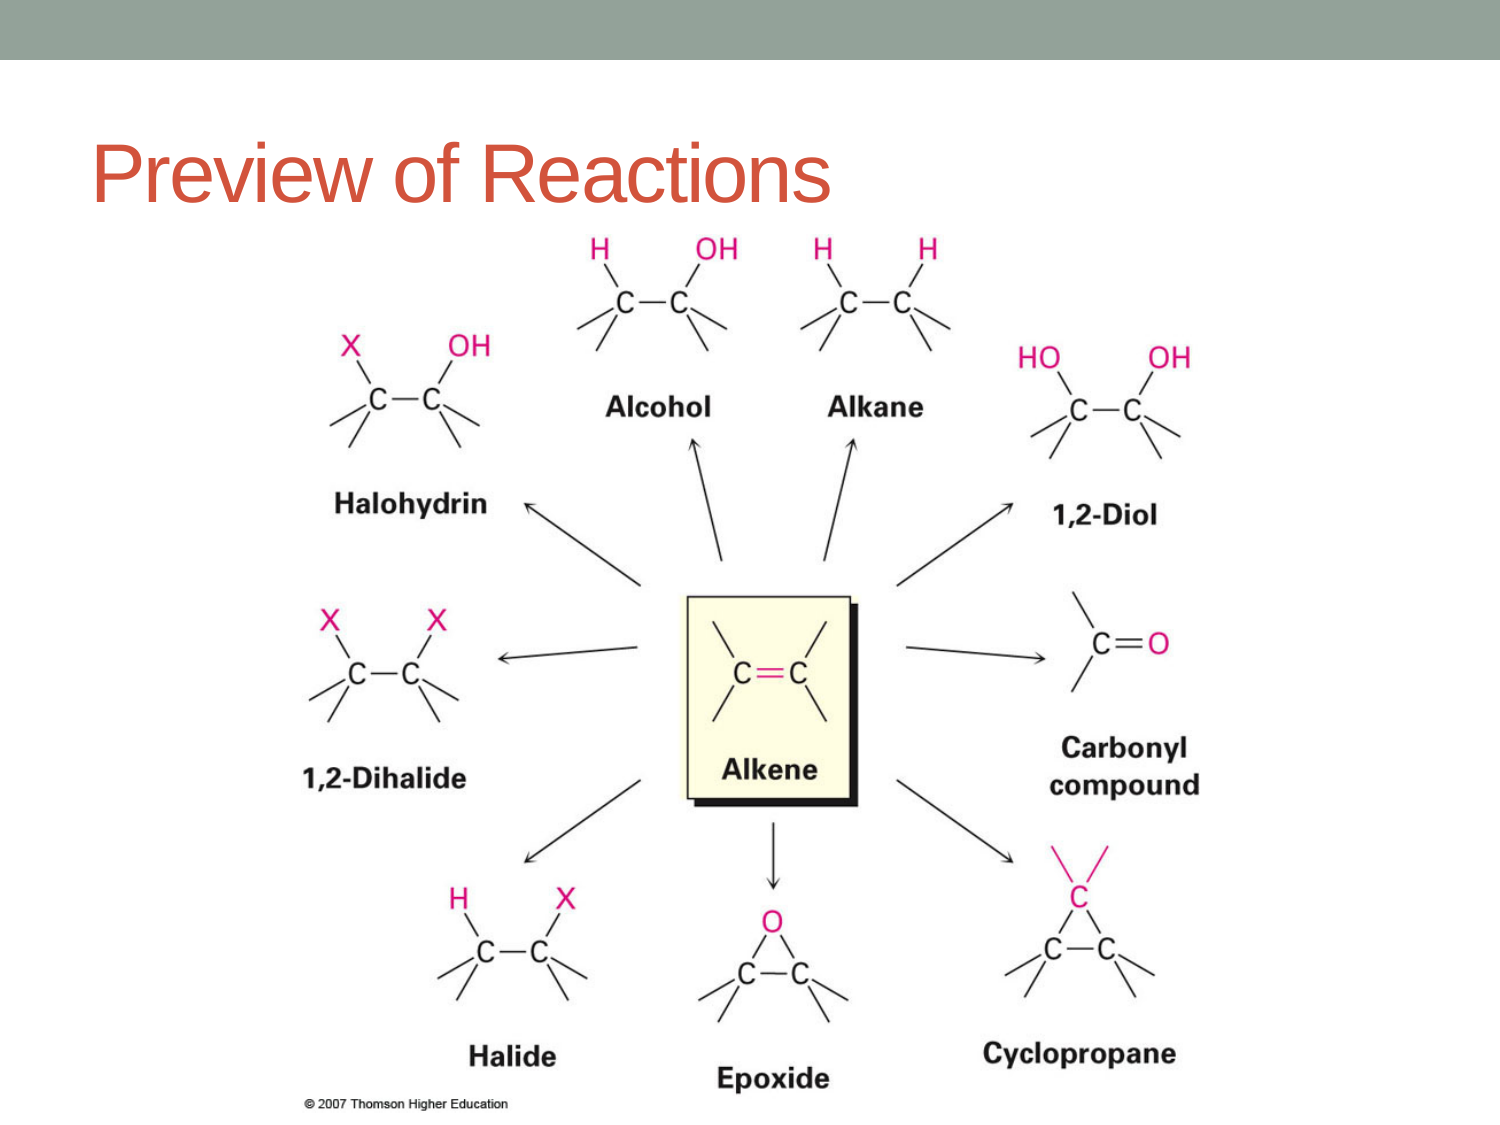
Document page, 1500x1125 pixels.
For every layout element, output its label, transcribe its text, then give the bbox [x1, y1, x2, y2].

title Preview of Reactions [75, 87, 1425, 250]
picture [300, 234, 1201, 1113]
